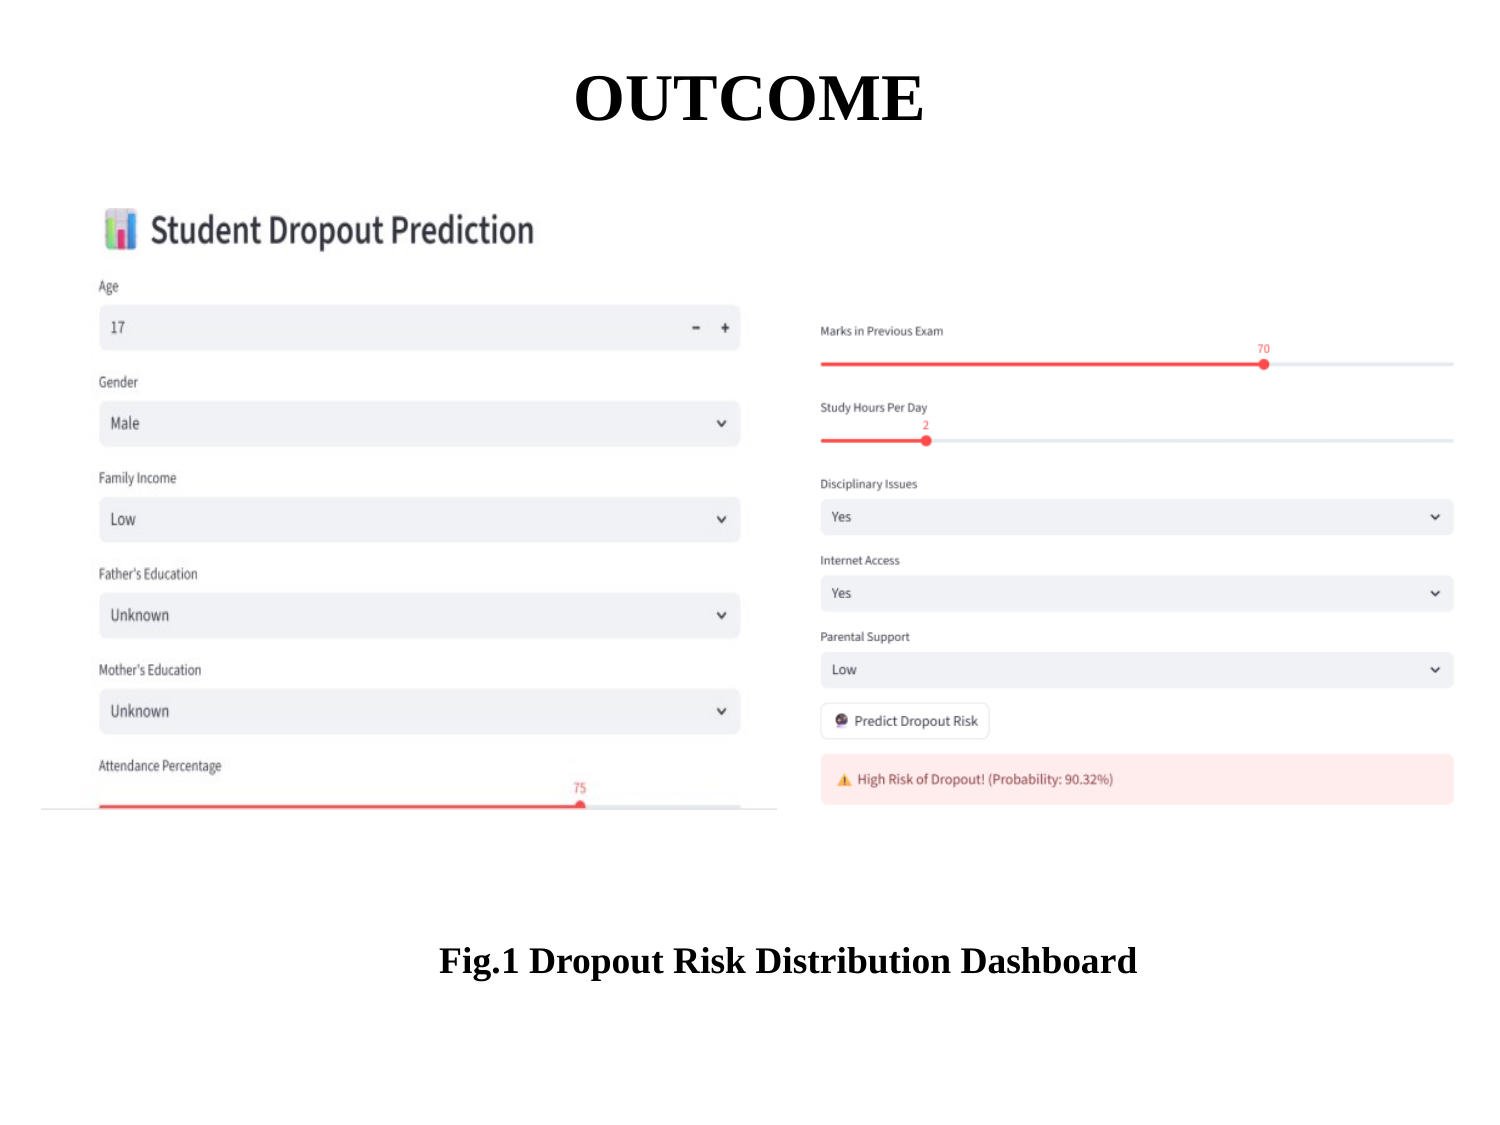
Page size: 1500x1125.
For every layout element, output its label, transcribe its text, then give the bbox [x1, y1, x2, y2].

text_box Fig.1 Dropout Risk Distribution Dashboard [312, 928, 1191, 1004]
title OUTCOME [75, 0, 1425, 188]
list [41, 207, 778, 810]
picture [820, 325, 1456, 806]
